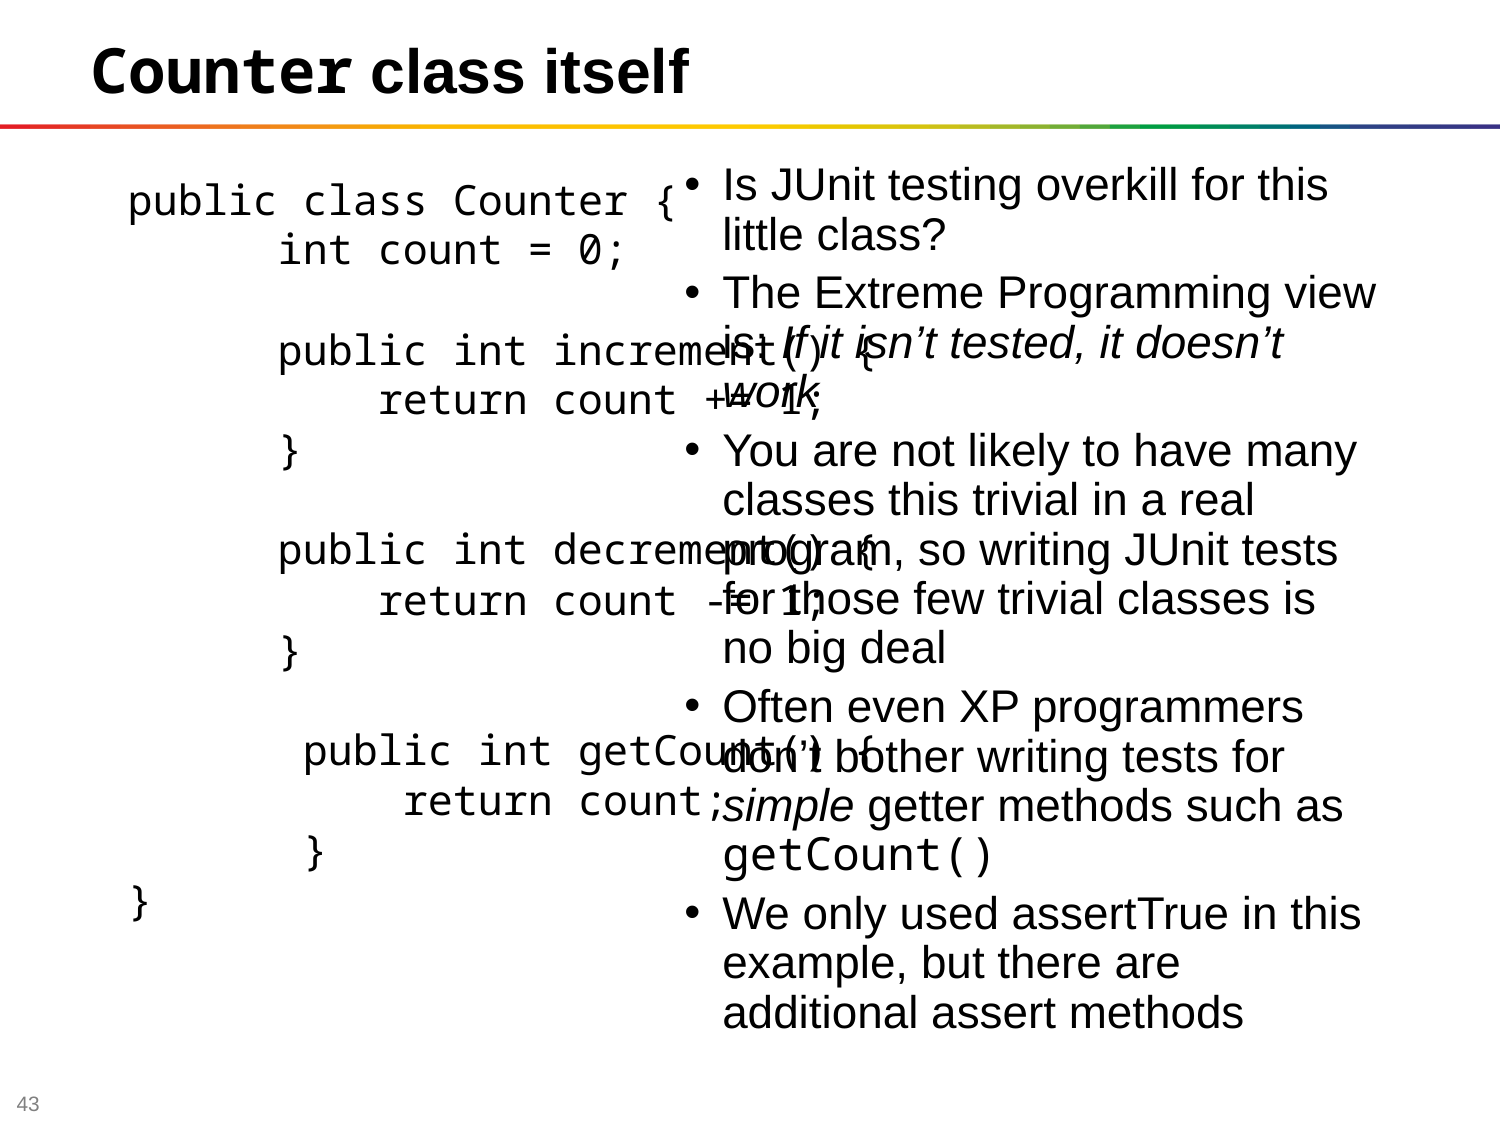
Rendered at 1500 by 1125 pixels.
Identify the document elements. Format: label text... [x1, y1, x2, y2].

text_box Is JUnit testing overkill for this little class? The Extreme Programming view is: If it isn’t tested, it doesn’t work You are not likely to have many classes this trivial in a real program, so writing JUnit tests for those few trivial classes is no big deal Often even XP programmers don’t bother writing tests for simple getter methods such as getCount() We only used assertTrue in this example, but there are additional assert methods [669, 153, 1392, 1056]
list public class Counter { int count = 0; public int increment() { return count += 1; } public int decrement() { return count -= 1; } public int getCount() { return count; } } [75, 165, 1427, 1096]
list Counter class itself [75, 23, 1426, 115]
